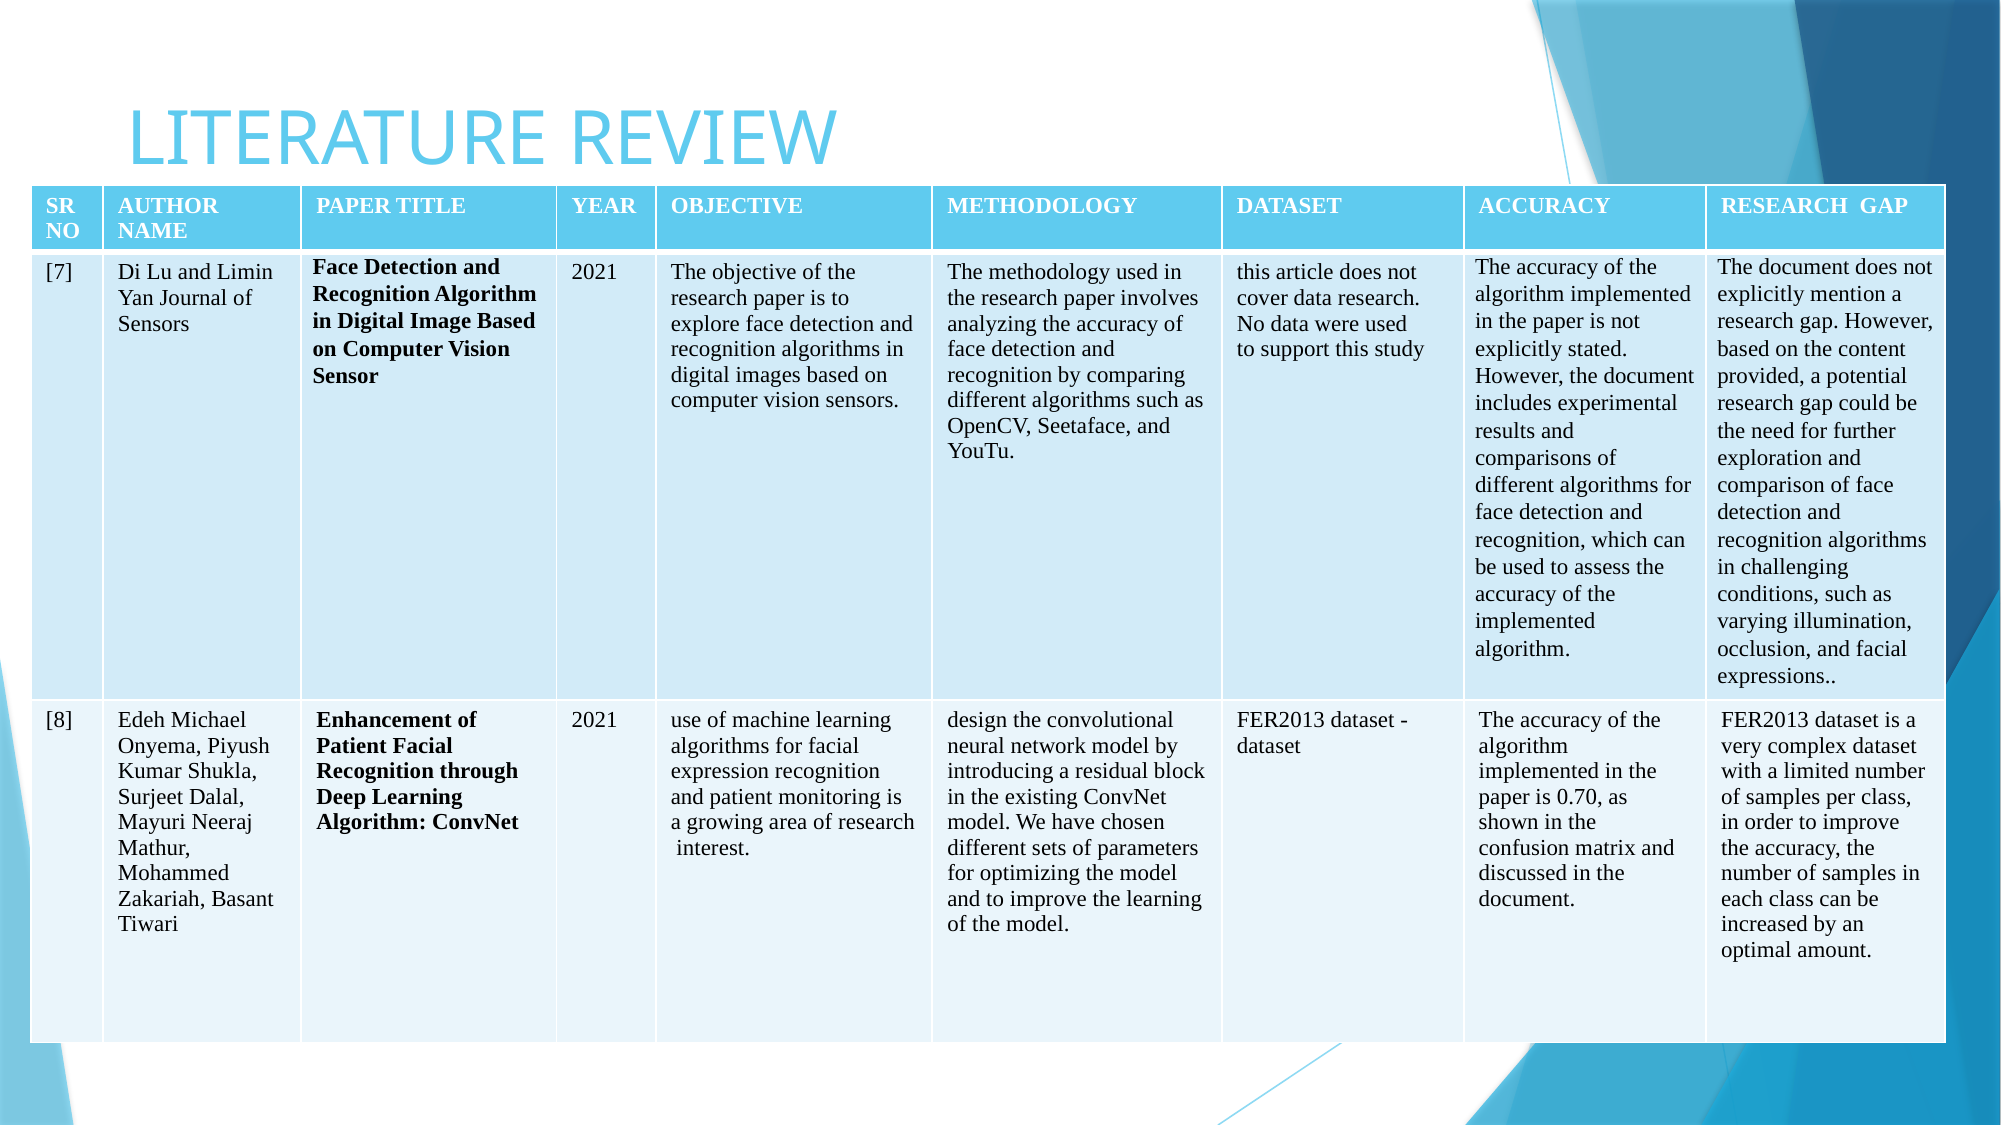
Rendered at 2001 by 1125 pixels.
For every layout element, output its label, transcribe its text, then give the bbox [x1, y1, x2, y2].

table_cell design the convolutional neural network model by introducing a residual block in the existing ConvNet model. We have chosen different sets of parameters for optimizing the model and to improve the learning of the model. [933, 701, 1221, 1042]
table_header PAPER TITLE [302, 186, 556, 249]
table_cell use of machine learning algorithms for facial expression recognition and patient monitoring is a growing area of research interest. [657, 701, 931, 1042]
table_header SR NO [32, 186, 102, 249]
table_cell Edeh Michael Onyema, Piyush Kumar Shukla, Surjeet Dalal, Mayuri Neeraj Mathur, Mohammed Zakariah, Basant Tiwari [104, 701, 300, 1042]
table_cell The methodology used in the research paper involves analyzing the accuracy of face detection and recognition by comparing different algorithms such as OpenCV, Seetaface, and YouTu. [933, 255, 1221, 699]
table_header ACCURACY [1465, 186, 1705, 249]
table_cell Face Detection and Recognition Algorithm in Digital Image Based on Computer Vision Sensor [302, 255, 556, 699]
table_header DATASET [1223, 186, 1463, 249]
table_cell 2021 [557, 701, 655, 1042]
table_cell [7] [32, 255, 102, 699]
table_cell FER2013 dataset is a very complex dataset with a limited number of samples per class, in order to improve the accuracy, the number of samples in each class can be increased by an optimal amount. [1707, 701, 1944, 1042]
table_header YEAR [557, 186, 655, 249]
table_header AUTHOR NAME [104, 186, 300, 249]
table_cell FER2013 dataset - dataset [1223, 701, 1463, 1042]
table_cell The objective of the research paper is to explore face detection and recognition algorithms in digital images based on computer vision sensors. [657, 255, 931, 699]
table_header OBJECTIVE [657, 186, 931, 249]
table_cell Enhancement of Patient Facial Recognition through Deep Learning Algorithm: ConvNet [302, 701, 556, 1042]
table_cell [8] [32, 701, 102, 1042]
title LITERATURE REVIEW [111, 82, 1522, 184]
table_cell this article does not cover data research. No data were used to support this study [1223, 255, 1463, 699]
table_cell Di Lu and Limin Yan Journal of Sensors [104, 255, 300, 699]
table_cell 2021 [557, 255, 655, 699]
table_header RESEARCH GAP [1707, 186, 1944, 249]
table_cell The accuracy of the algorithm implemented in the paper is not explicitly stated. However, the document includes experimental results and comparisons of different algorithms for face detection and recognition, which can be used to assess the accuracy of the implemented algorithm. [1465, 255, 1705, 699]
table_cell The document does not explicitly mention a research gap. However, based on the content provided, a potential research gap could be the need for further exploration and comparison of face detection and recognition algorithms in challenging conditions, such as varying illumination, occlusion, and facial expressions.. [1707, 255, 1944, 699]
table_header METHODOLOGY [933, 186, 1221, 249]
table_cell The accuracy of the algorithm implemented in the paper is 0.70, as shown in the confusion matrix and discussed in the document. [1465, 701, 1705, 1042]
